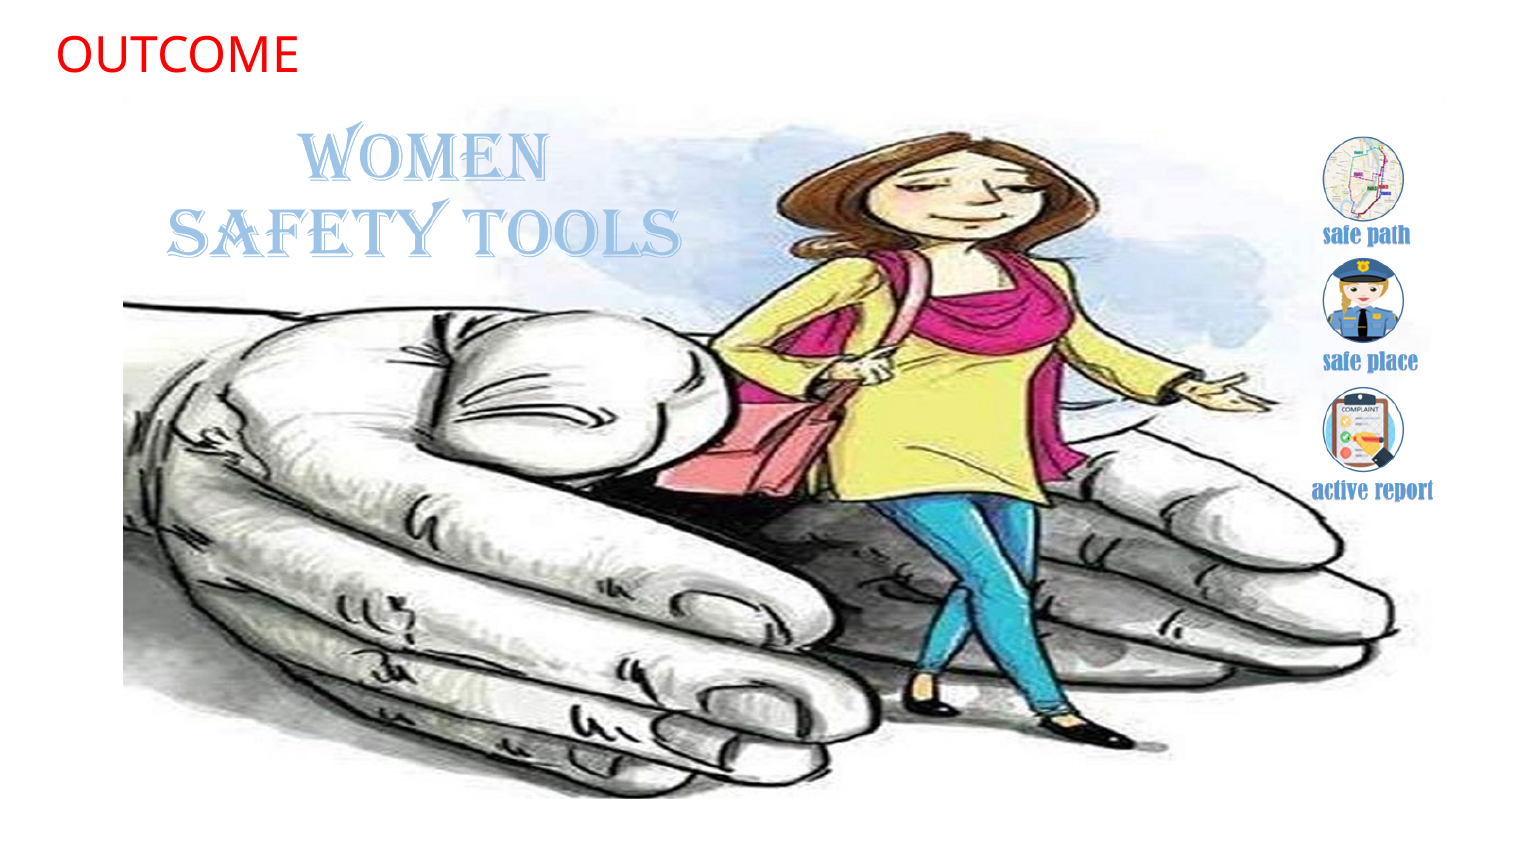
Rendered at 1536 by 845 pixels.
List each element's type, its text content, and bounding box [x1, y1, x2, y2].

title OUTCOME [55, 22, 1220, 144]
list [123, 96, 1447, 799]
